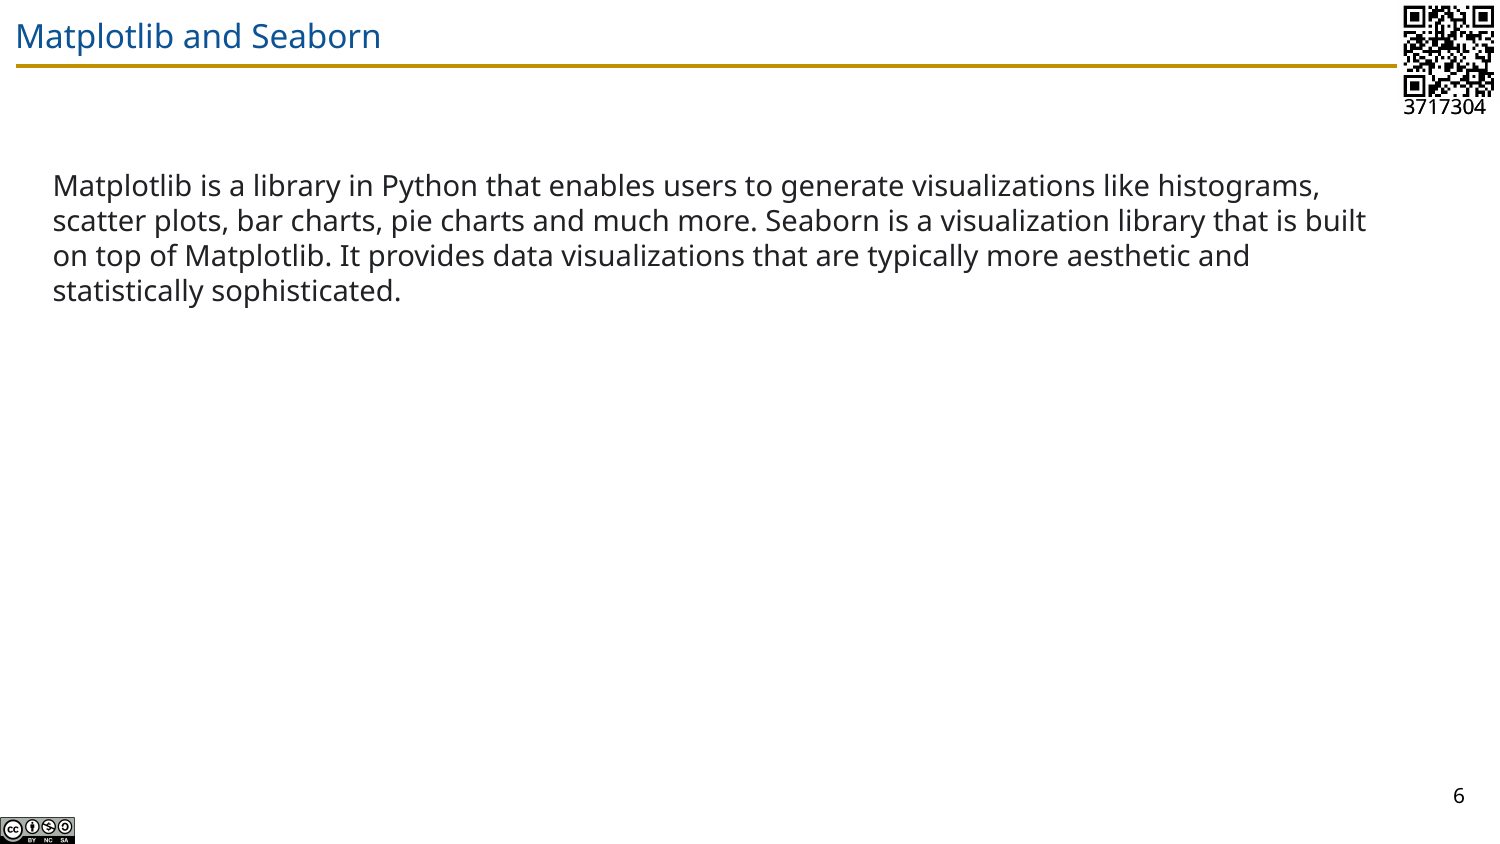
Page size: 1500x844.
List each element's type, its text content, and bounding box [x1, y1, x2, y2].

picture [1397, 0, 1500, 103]
slide_number 6 [1389, 764, 1480, 830]
picture [0, 817, 75, 844]
text_box Matplotlib is a library in Python that enables users to generate visualizations like histograms, scatter plots, bar charts, pie charts and much more. Seaborn is a visualization library that is built on top of Matplotlib. It provides data visualizations that are typically more aesthetic and statistically sophisticated. [37, 160, 1402, 385]
title Matplotlib and Seaborn [0, 0, 1398, 65]
